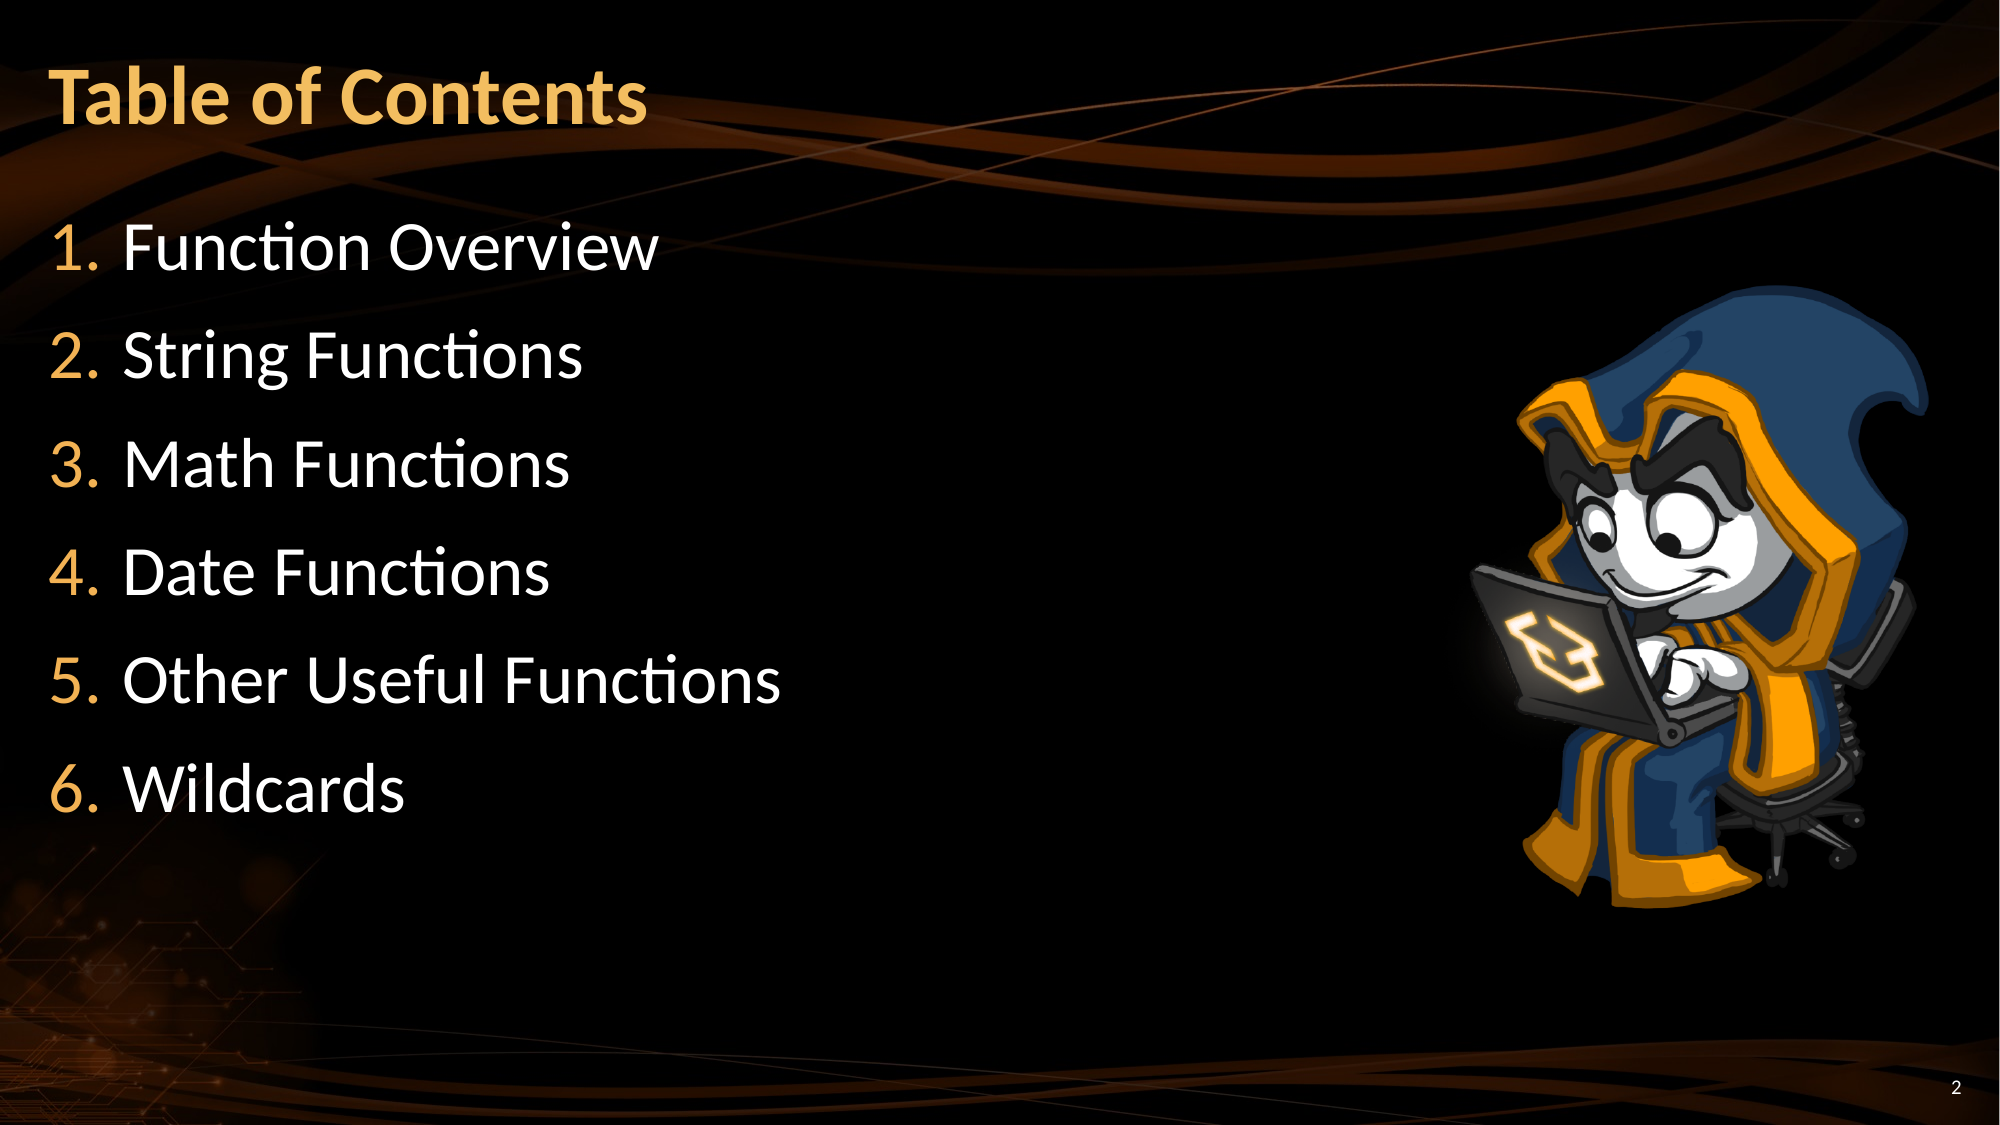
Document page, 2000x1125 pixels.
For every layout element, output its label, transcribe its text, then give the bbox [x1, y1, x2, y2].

picture [0, 0, 2000, 1125]
list Function Overview String Functions Math Functions Date Functions Other Useful Functions Wildcards [31, 195, 1968, 1103]
title Table of Contents [30, 6, 1602, 189]
slide_number 2 [1897, 1070, 1968, 1103]
